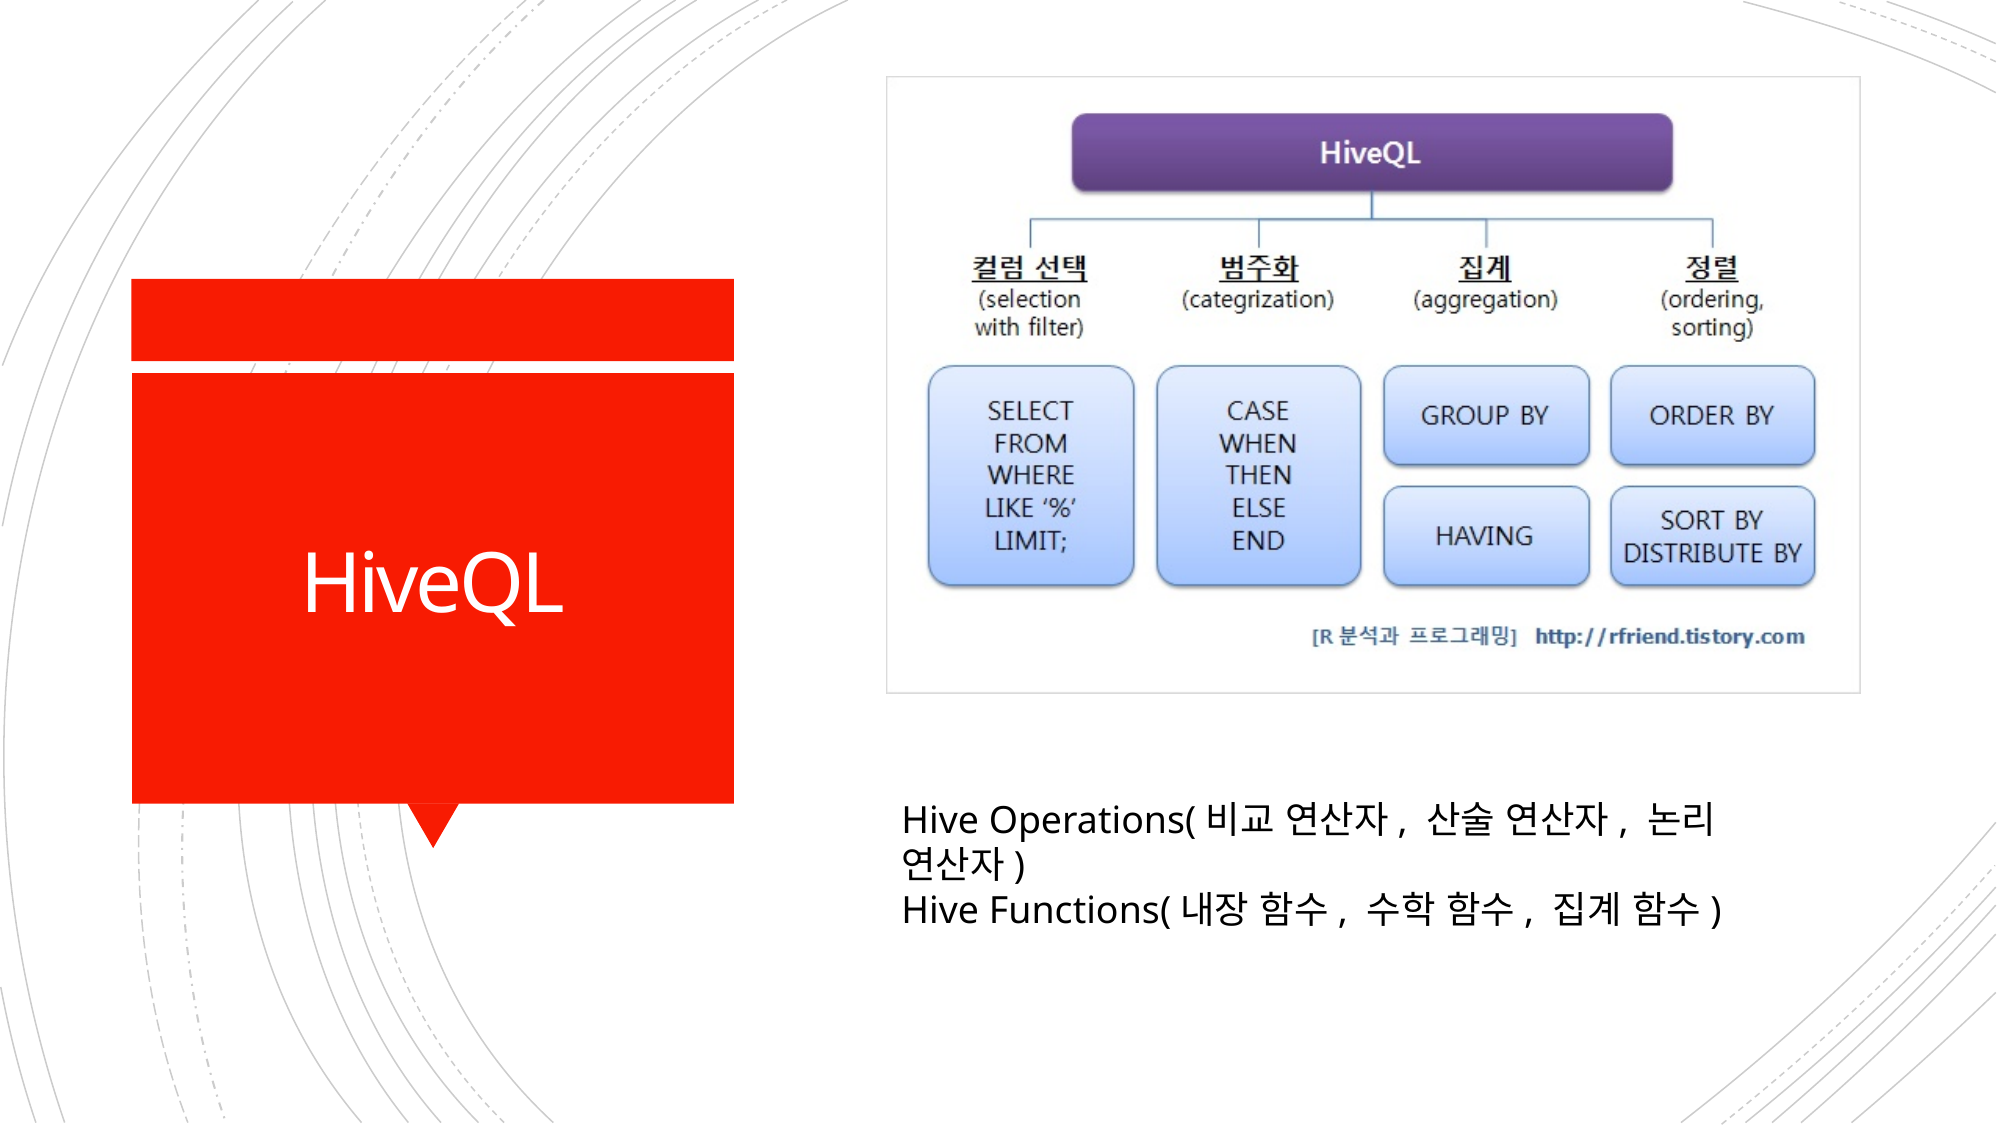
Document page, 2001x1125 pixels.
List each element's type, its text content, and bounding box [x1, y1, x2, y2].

text_box Hive Operations(비교 연산자, 산술 연산자, 논리 연산자) Hive Functions(내장 함수, 수학 함수, 집계 함수) [886, 788, 1758, 939]
title HiveQL [145, 385, 720, 789]
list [886, 76, 1861, 695]
